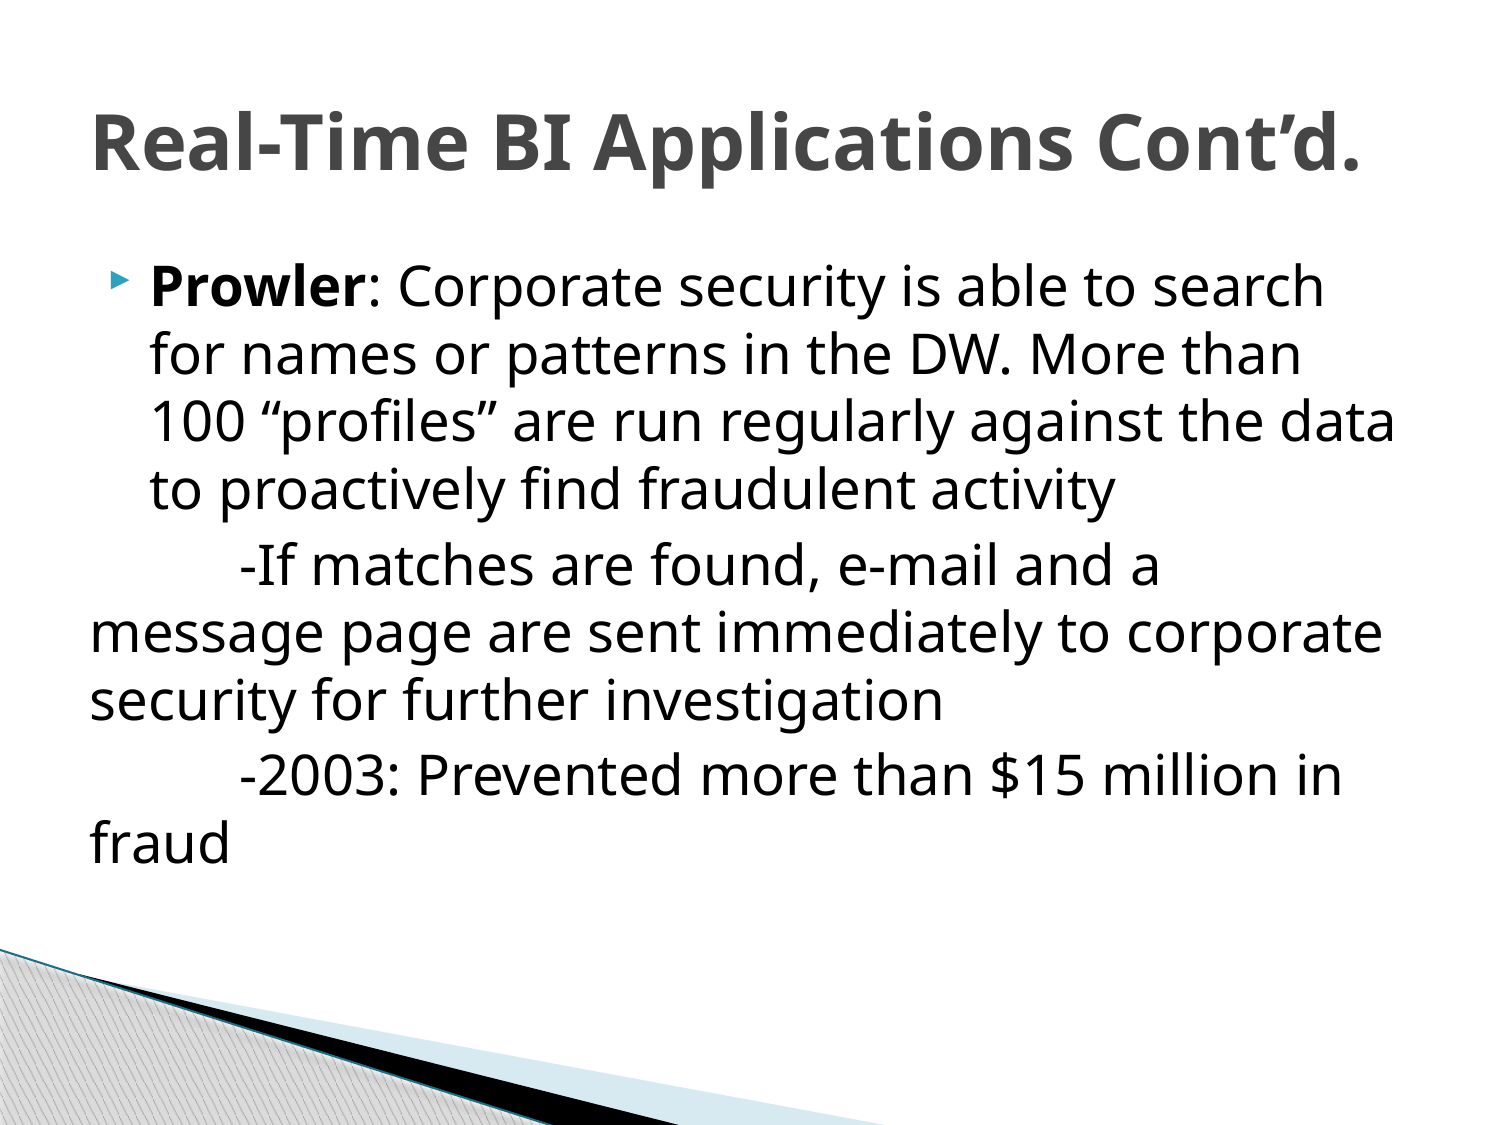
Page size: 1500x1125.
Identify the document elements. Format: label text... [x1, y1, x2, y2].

list Prowler: Corporate security is able to search for names or patterns in the DW. More than 100 “profiles” are run regularly against the data to proactively find fraudulent activity -If matches are found, e-mail and a message page are sent immediately to corporate security for further investigation -2003: Prevented more than $15 million in fraud [75, 243, 1425, 986]
title Real-Time BI Applications Cont’d. [75, 45, 1425, 233]
